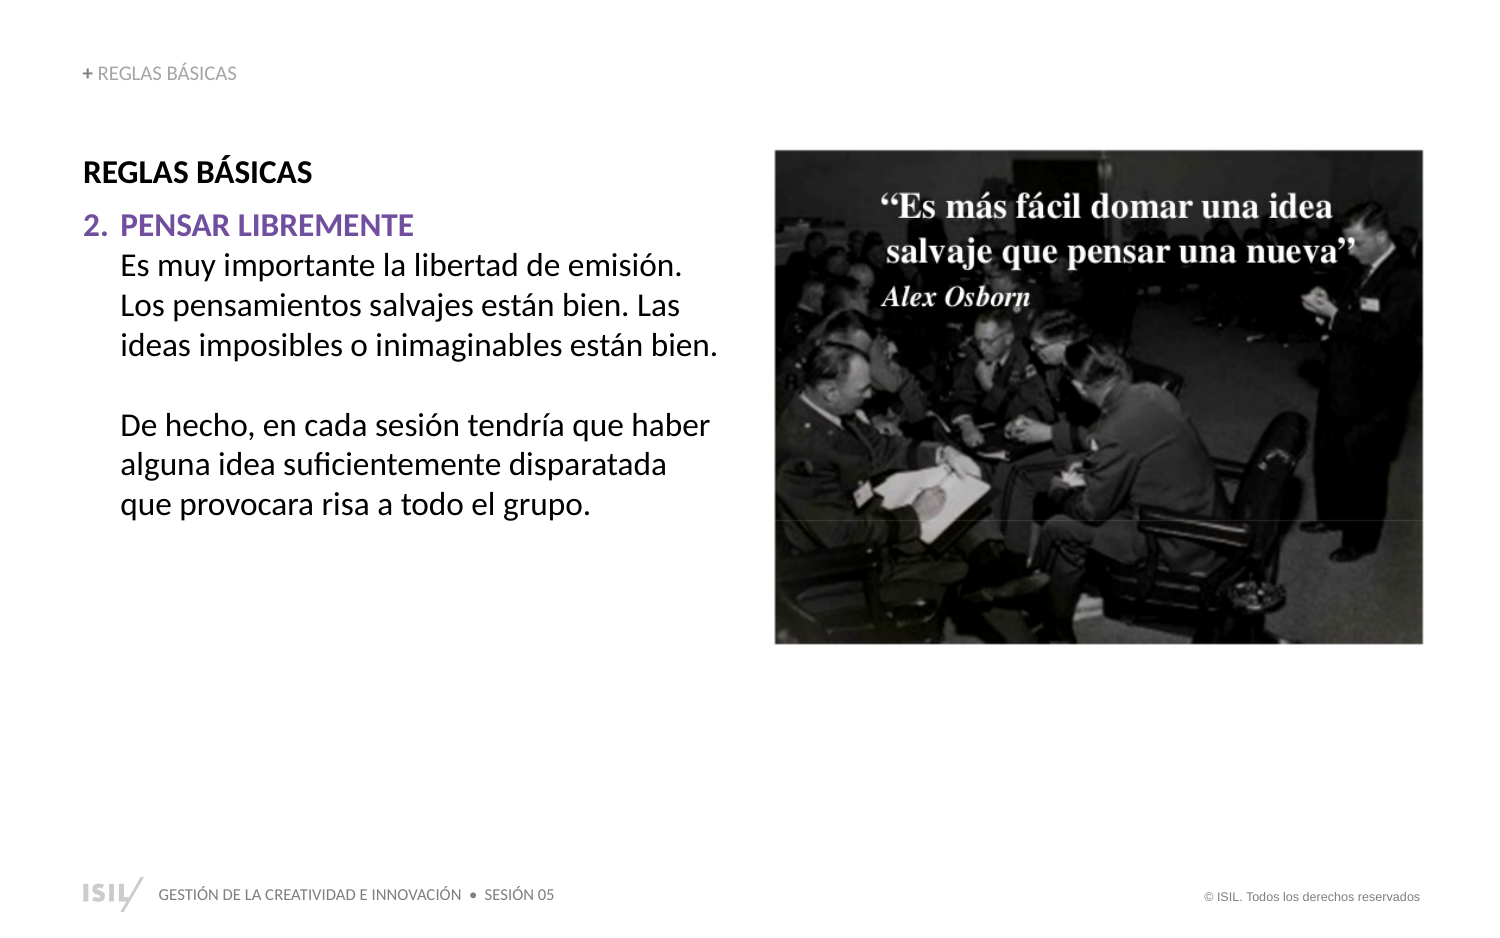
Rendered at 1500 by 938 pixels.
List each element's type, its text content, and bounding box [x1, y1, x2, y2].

picture [720, 125, 1479, 671]
text_box + REGLAS BÁSICAS [82, 61, 494, 85]
text_box REGLAS BÁSICAS PENSAR LIBREMENTE Es muy importante la libertad de emisión. Los pensamientos salvajes están bien. Las ideas imposibles o inimaginables están bien. De hecho, en cada sesión tendría que haber alguna idea suficientemente disparatada que provocara risa a todo el grupo. [83, 150, 715, 523]
